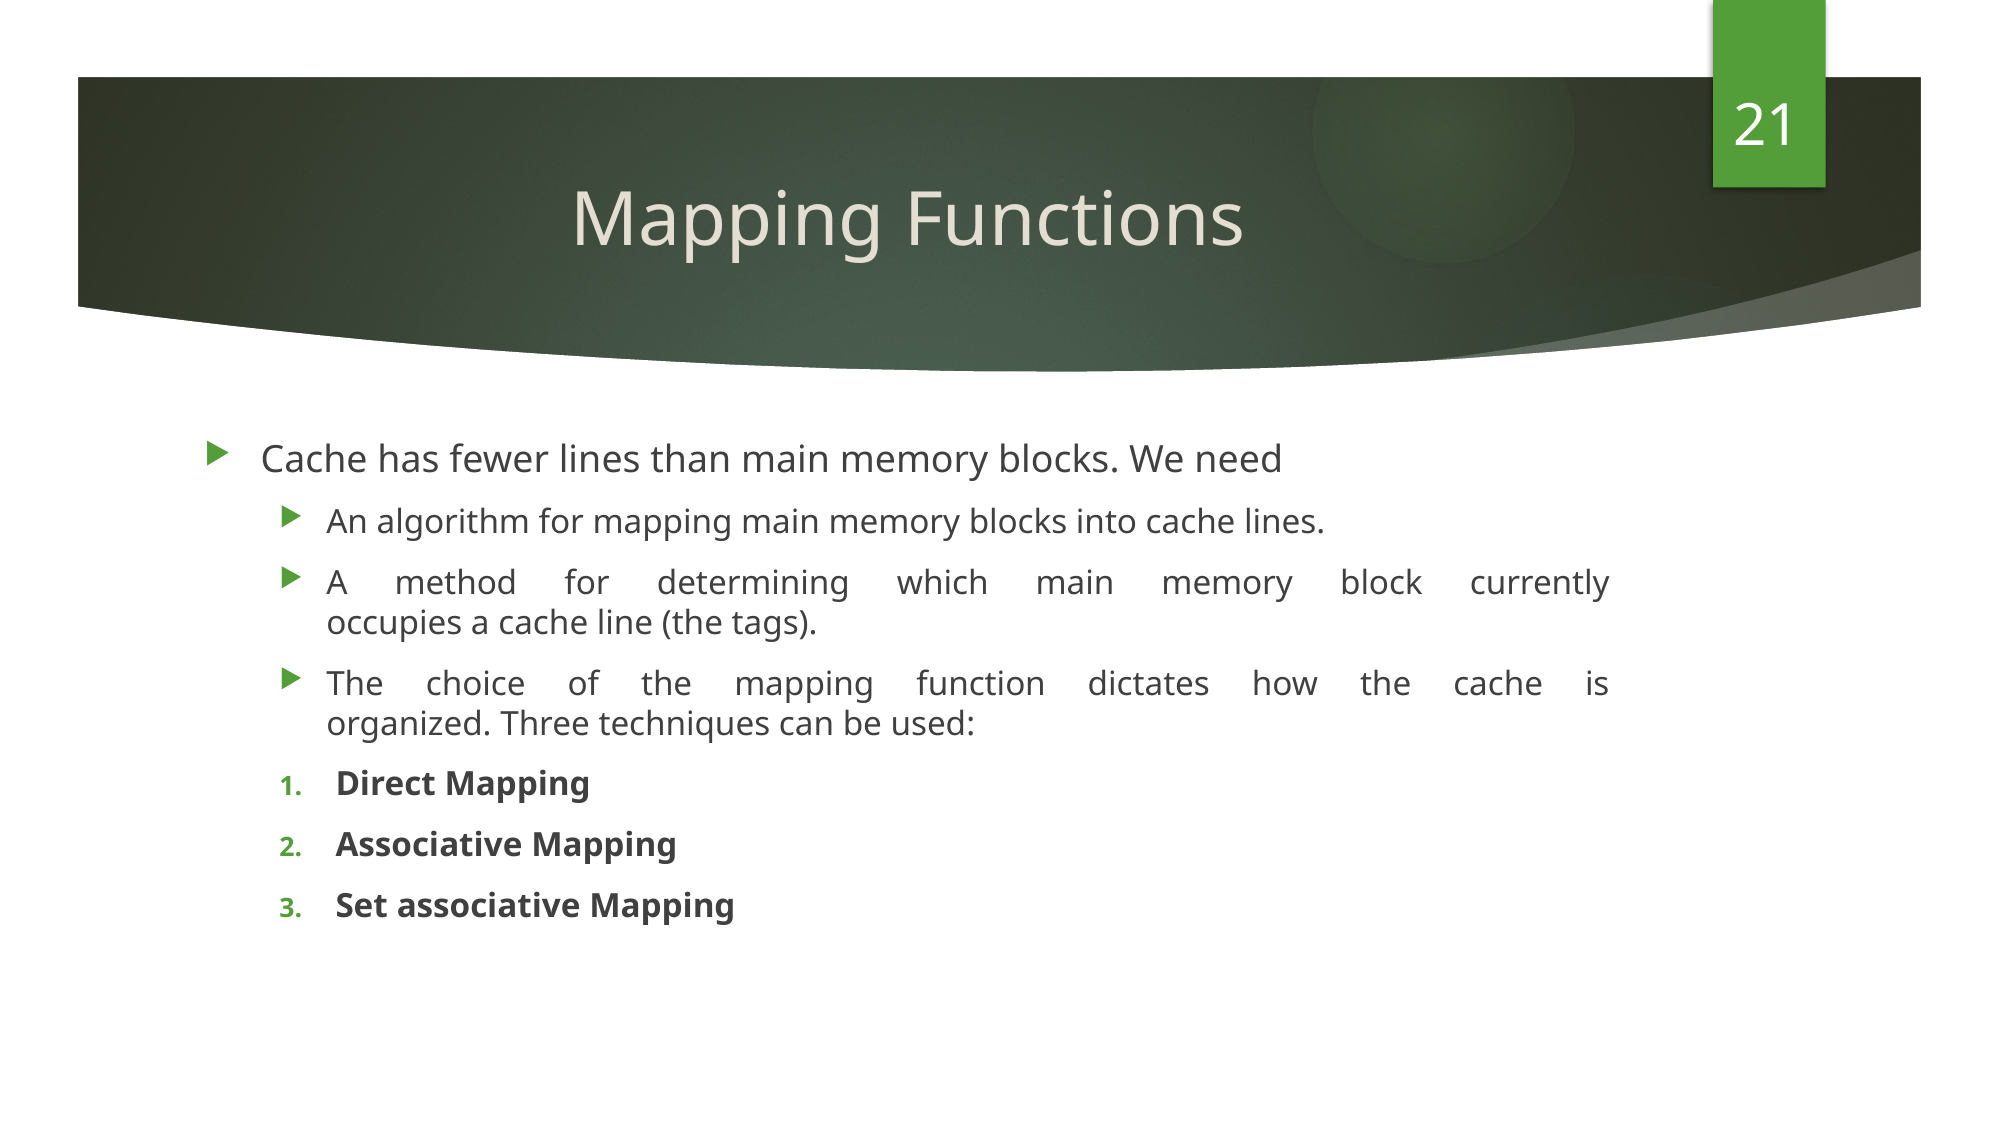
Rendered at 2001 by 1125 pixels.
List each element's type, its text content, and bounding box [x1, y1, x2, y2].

title Mapping Functions [189, 155, 1627, 275]
slide_number 21 [1698, 48, 1836, 175]
list Cache has fewer lines than main memory blocks. We need An algorithm for mapping main memory blocks into cache lines. A method for determining which main memory block currently occupies a cache line (the tags). The choice of the mapping function dictates how the cache is organized. Three techniques can be used: Direct Mapping Associative Mapping Set associative Mapping [189, 427, 1627, 988]
